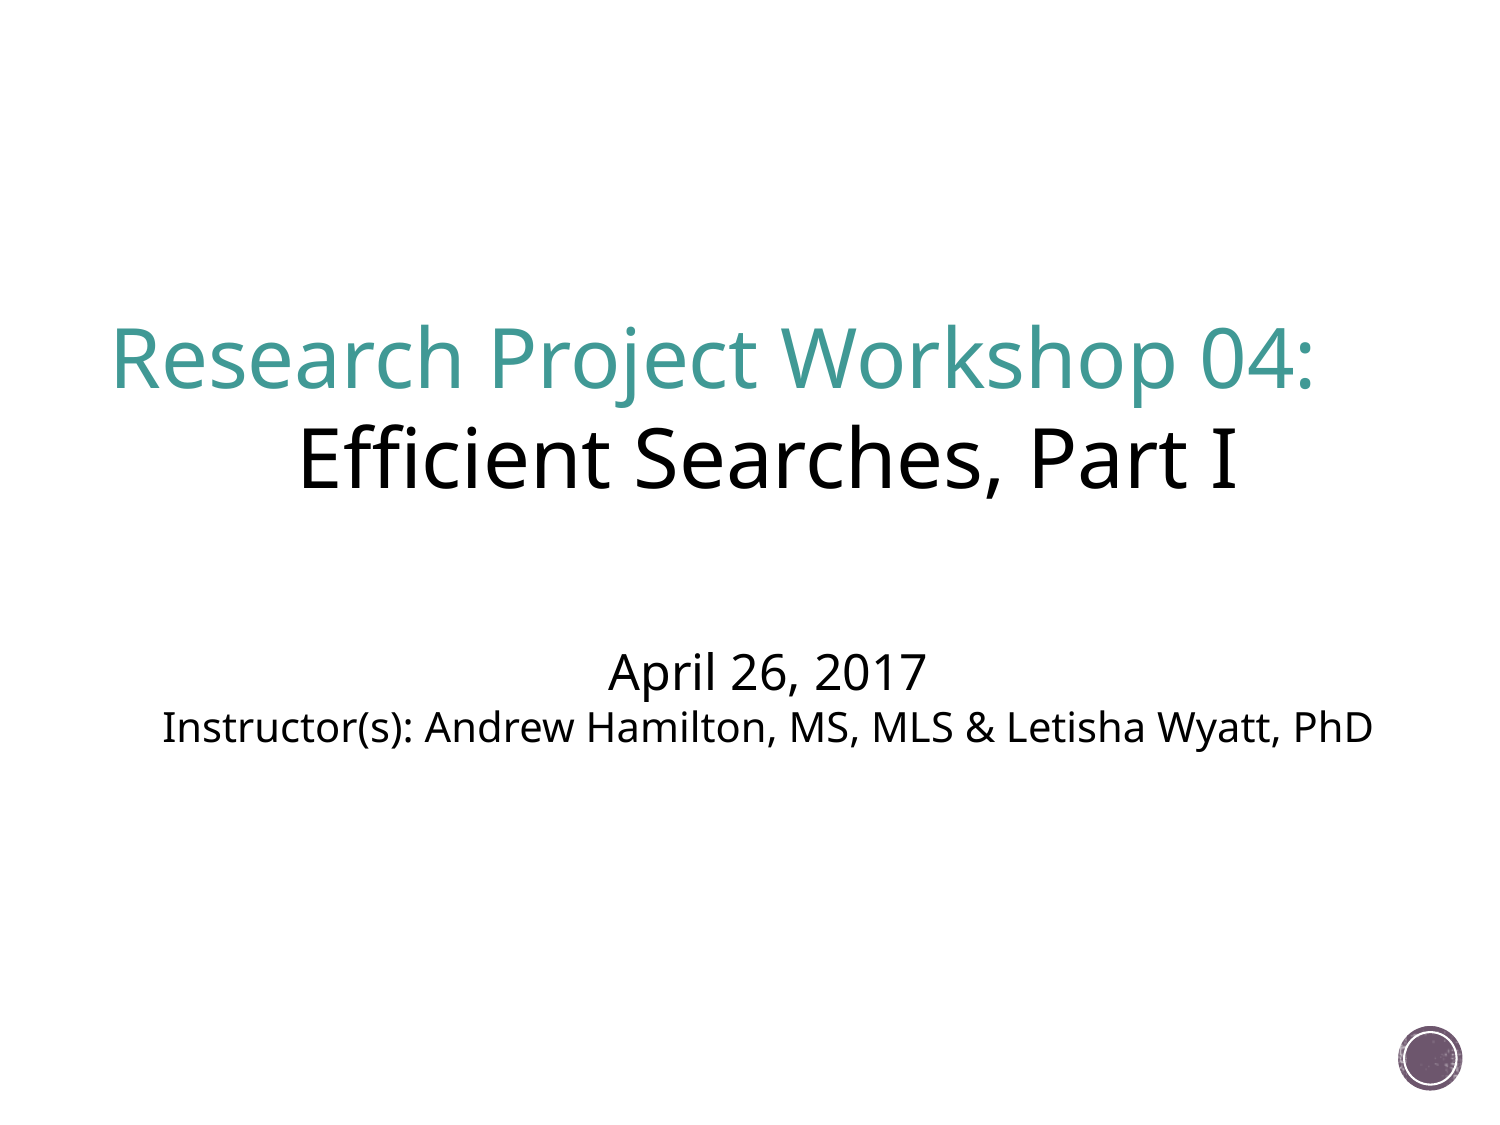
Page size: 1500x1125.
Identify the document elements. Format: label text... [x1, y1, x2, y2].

text_box April 26, 2017 Instructor(s): Andrew Hamilton, MS, MLS & Letisha Wyatt, PhD [71, 633, 1466, 758]
text_box Research Project Workshop 04: Efficient Searches, Part I [94, 297, 1443, 513]
